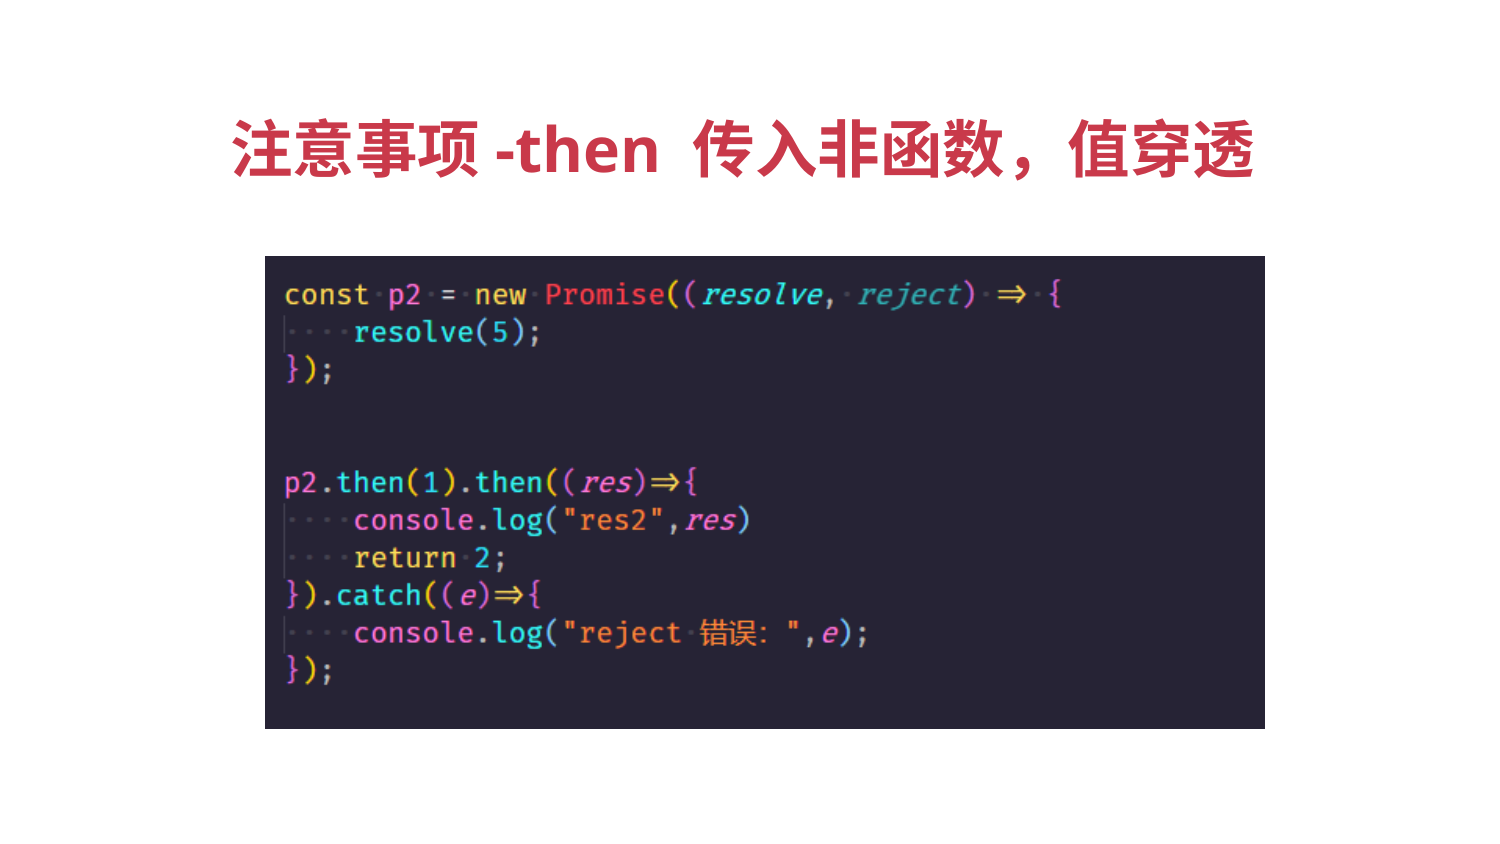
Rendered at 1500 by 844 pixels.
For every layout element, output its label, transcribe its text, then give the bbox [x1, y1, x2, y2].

picture [265, 256, 1265, 729]
text_box 注意事项-then 传入非函数，值穿透 [215, 102, 1285, 193]
